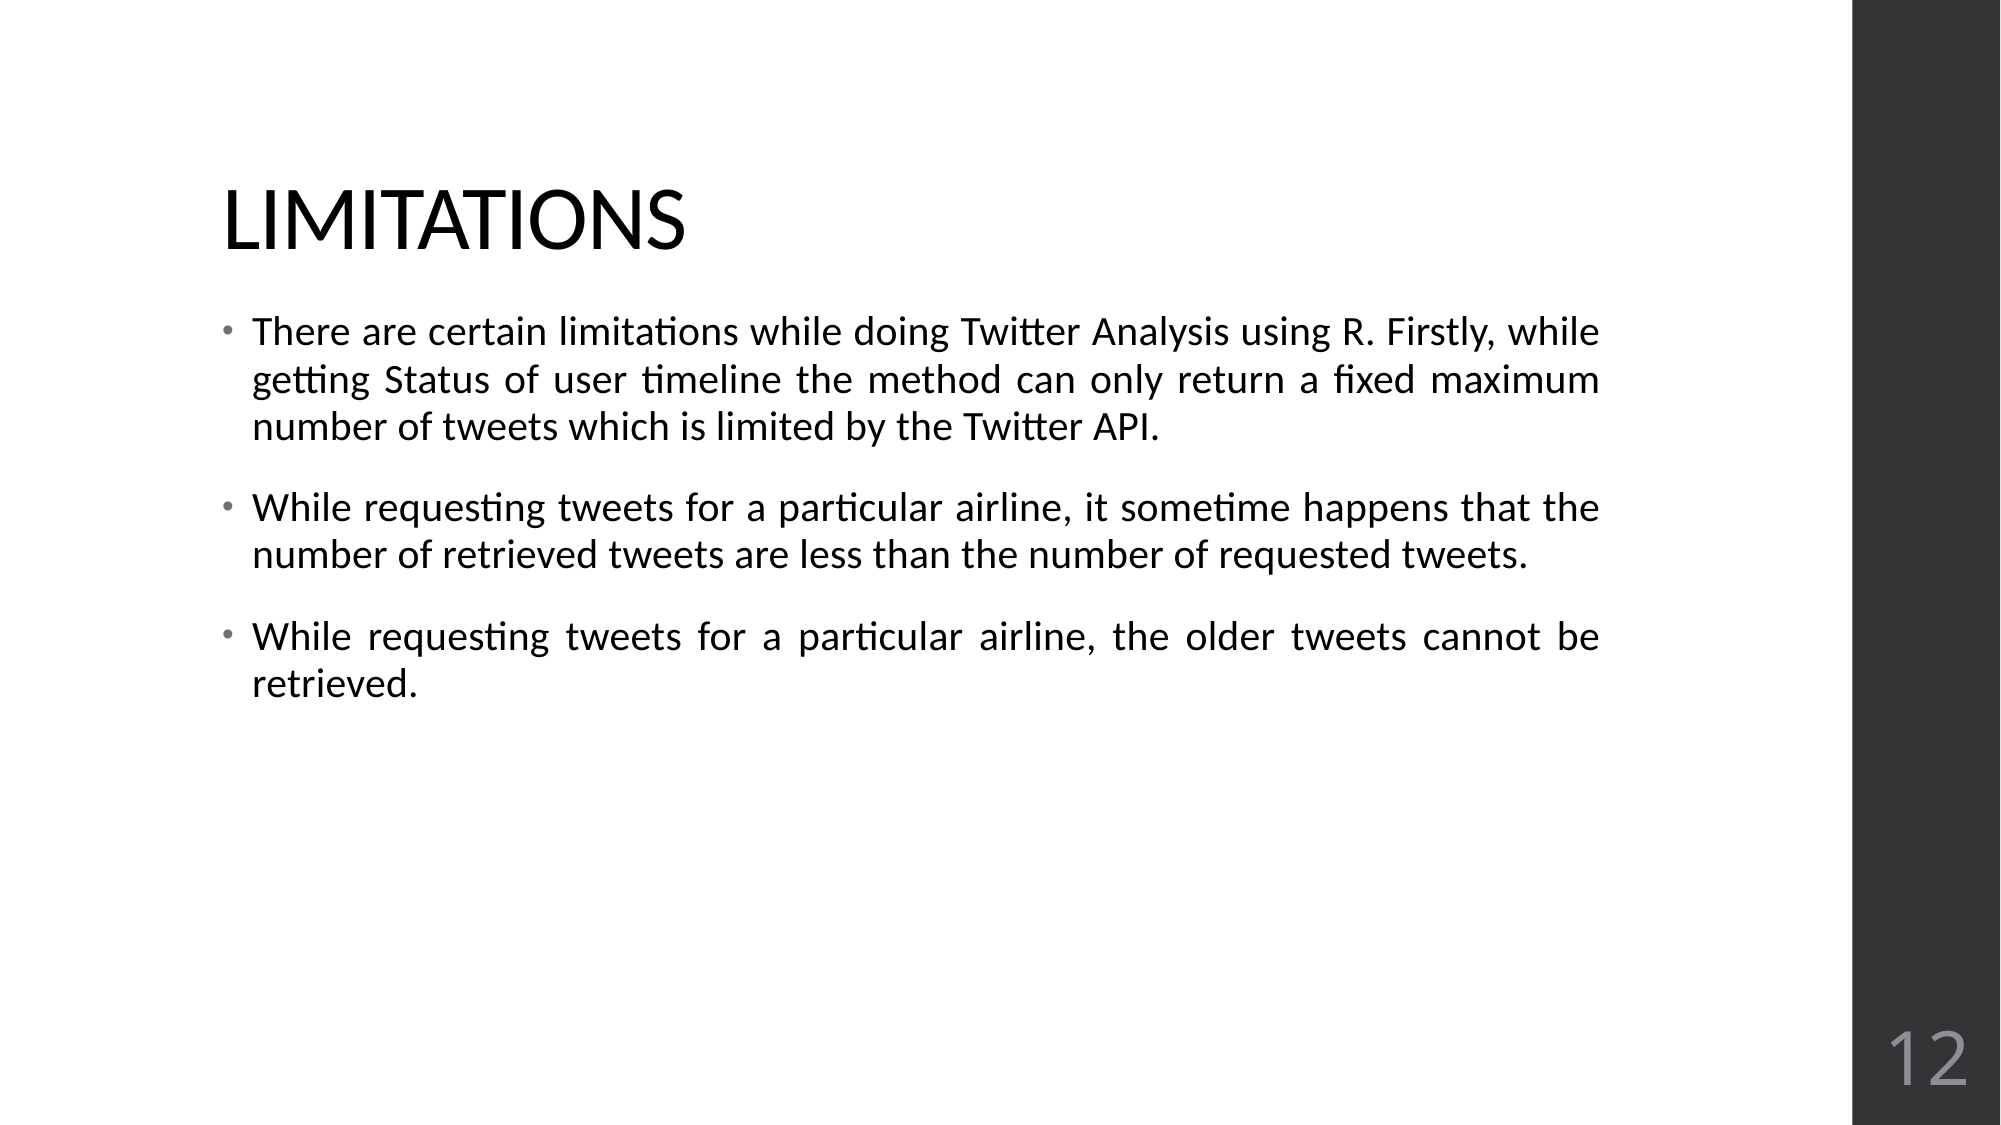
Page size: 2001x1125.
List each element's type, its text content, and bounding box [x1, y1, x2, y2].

slide_number 12 [1852, 1012, 2000, 1110]
list There are certain limitations while doing Twitter Analysis using R. Firstly, while getting Status of user timeline the method can only return a fixed maximum number of tweets which is limited by the Twitter API. While requesting tweets for a particular airline, it sometime happens that the number of retrieved tweets are less than the number of requested tweets. While requesting tweets for a particular airline, the older tweets cannot be retrieved. [206, 299, 1617, 868]
title LIMITATIONS [206, 60, 1797, 278]
